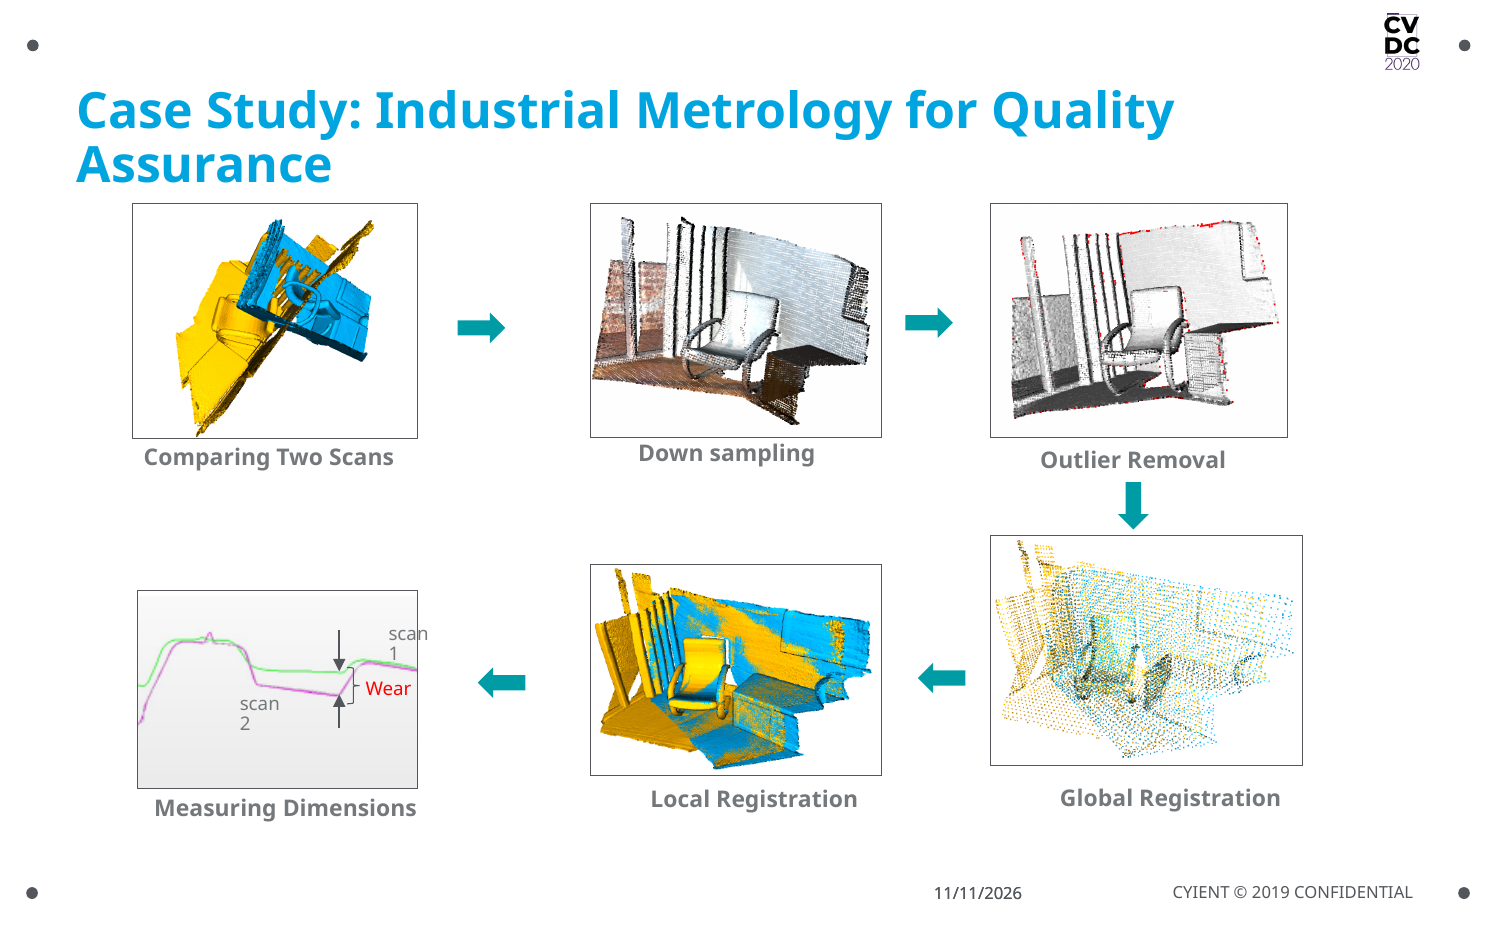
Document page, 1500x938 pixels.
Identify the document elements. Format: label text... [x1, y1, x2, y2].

picture [1384, 12, 1420, 70]
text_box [132, 202, 1303, 821]
title Case Study: Industrial Metrology for Quality Assurance [76, 84, 1436, 192]
